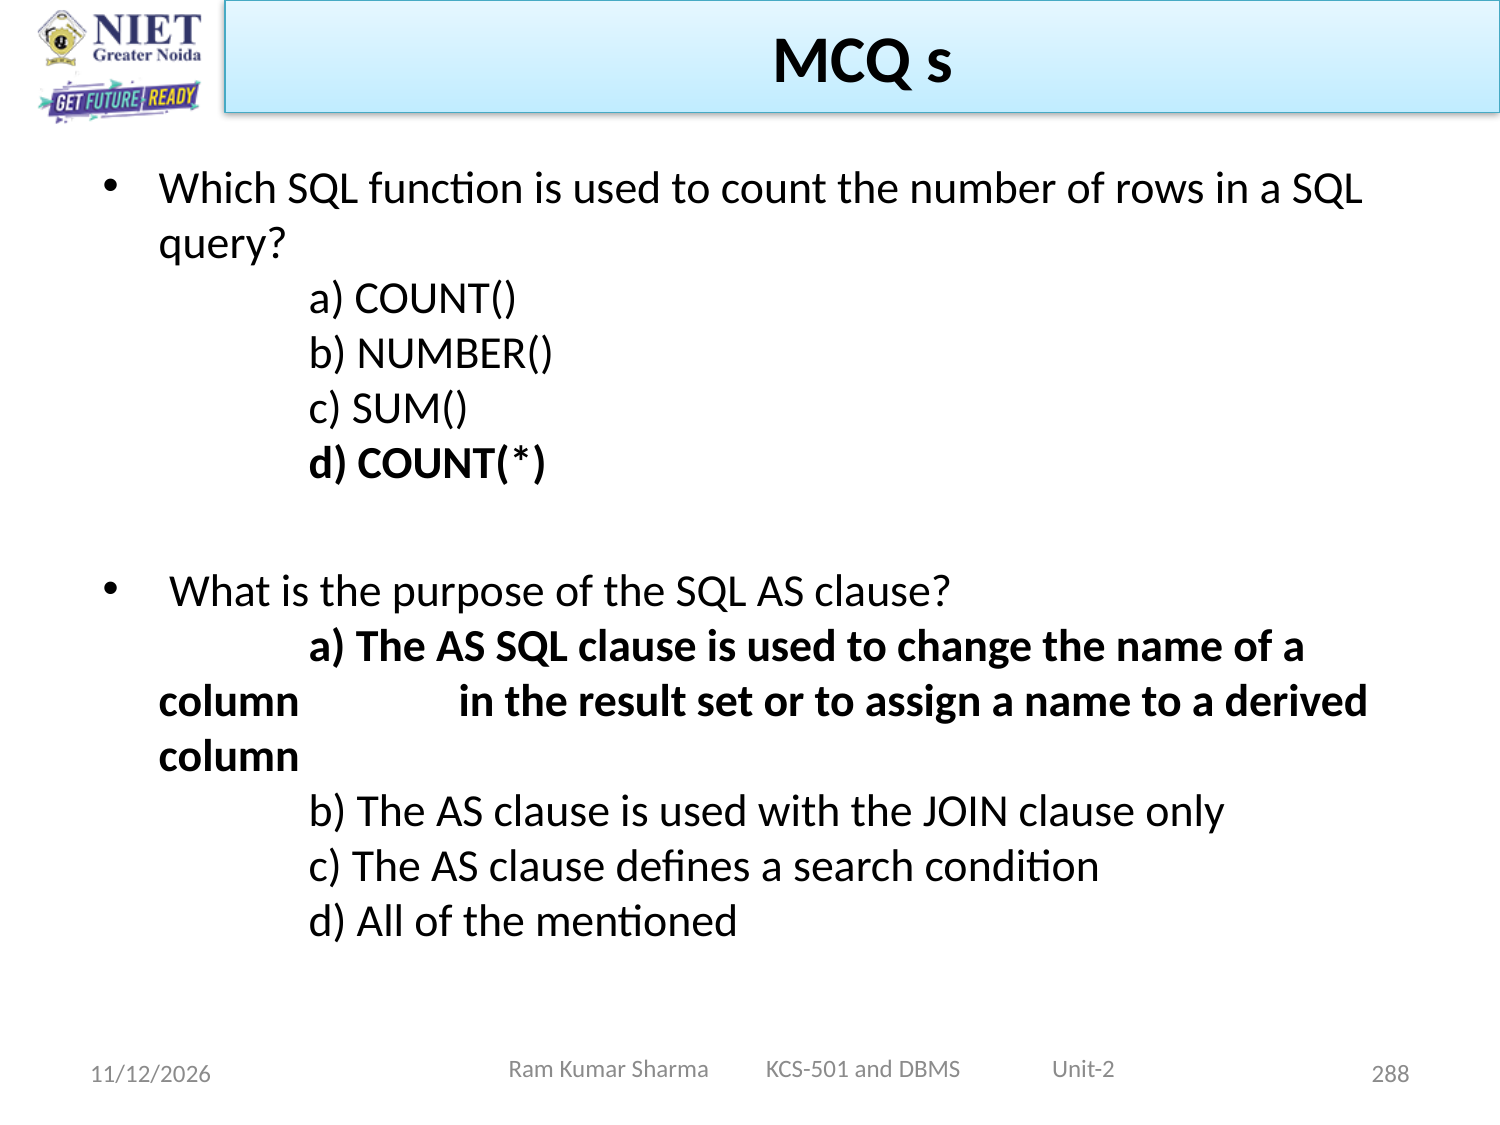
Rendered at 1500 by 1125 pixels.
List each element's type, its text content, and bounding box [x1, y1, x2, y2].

text_box MCQ s [238, 0, 1500, 113]
footer Ram Kumar Sharma KCS-501 and DBMS Unit-2 [412, 1037, 1213, 1098]
slide_number 288 [1074, 1042, 1425, 1103]
list Which SQL function is used to count the number of rows in a SQL query? a) COUNT() b) NUMBER() c) SUM() d) COUNT(*) What is the purpose of the SQL AS clause? a) The AS SQL clause is used to change the name of a column in the result set or to assign a name to a derived column b) The AS clause is used with the JOIN clause only c) The AS clause defines a search condition d) All of the mentioned [87, 149, 1438, 1038]
picture [0, 0, 238, 135]
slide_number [75, 1042, 425, 1103]
